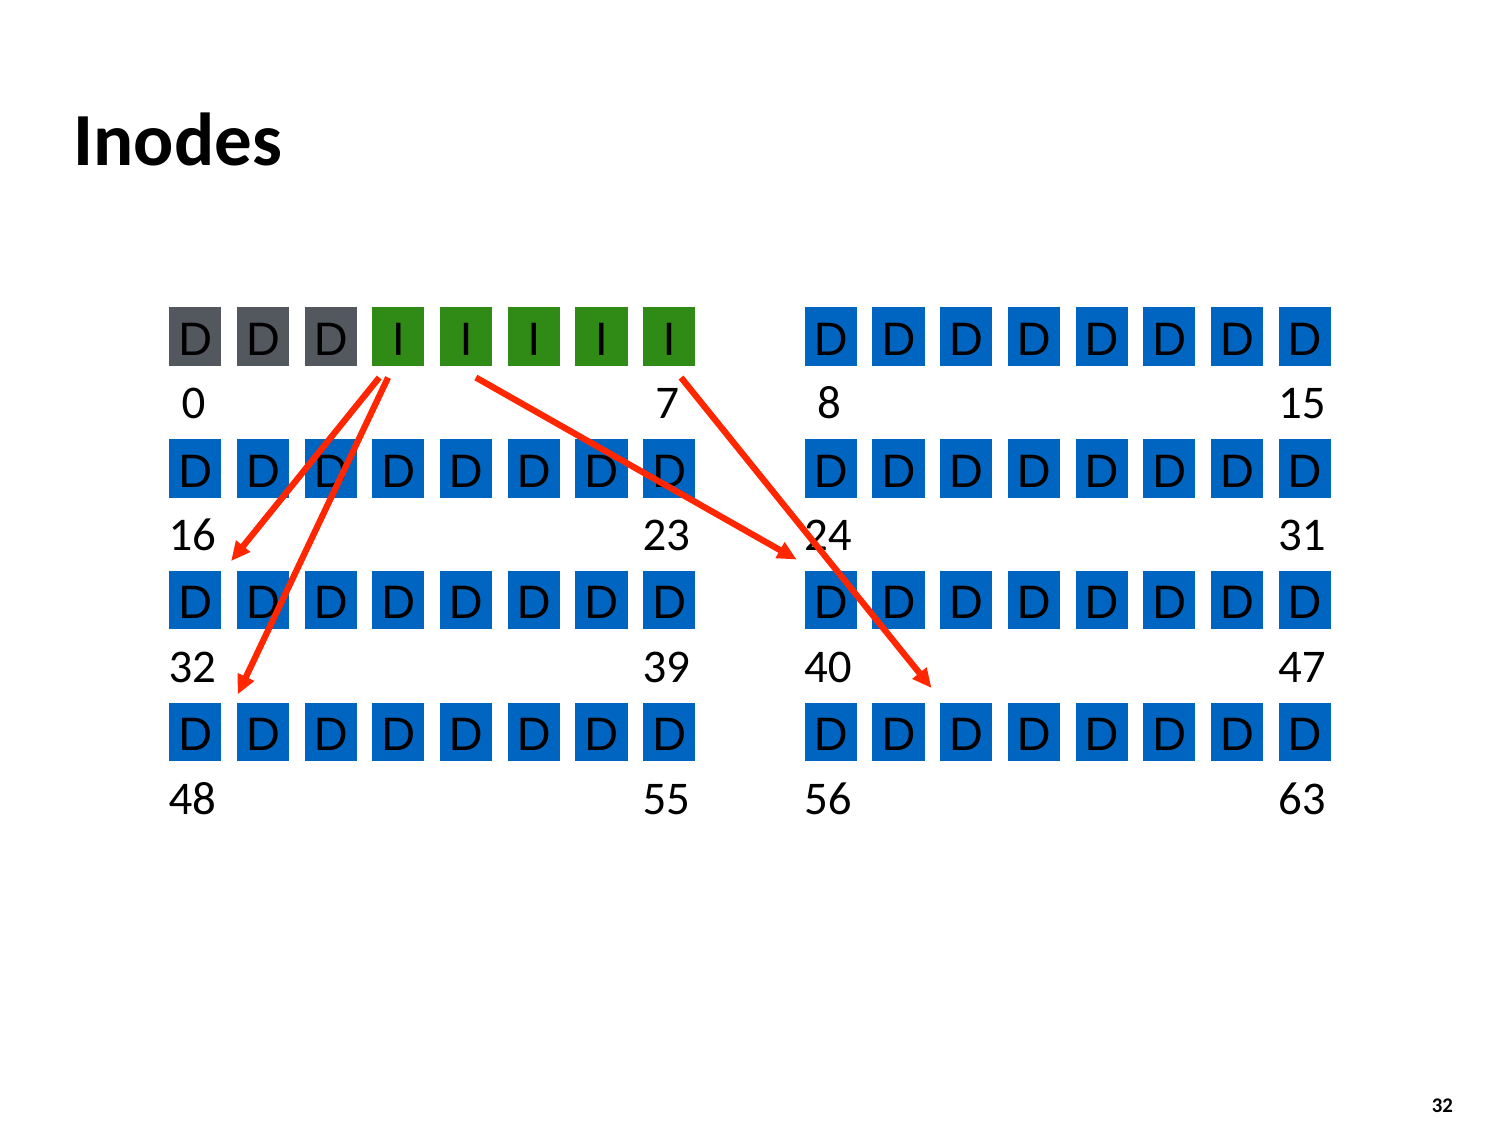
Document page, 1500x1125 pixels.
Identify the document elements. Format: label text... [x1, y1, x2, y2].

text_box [162, 303, 1335, 831]
title Inodes [58, 72, 1305, 199]
